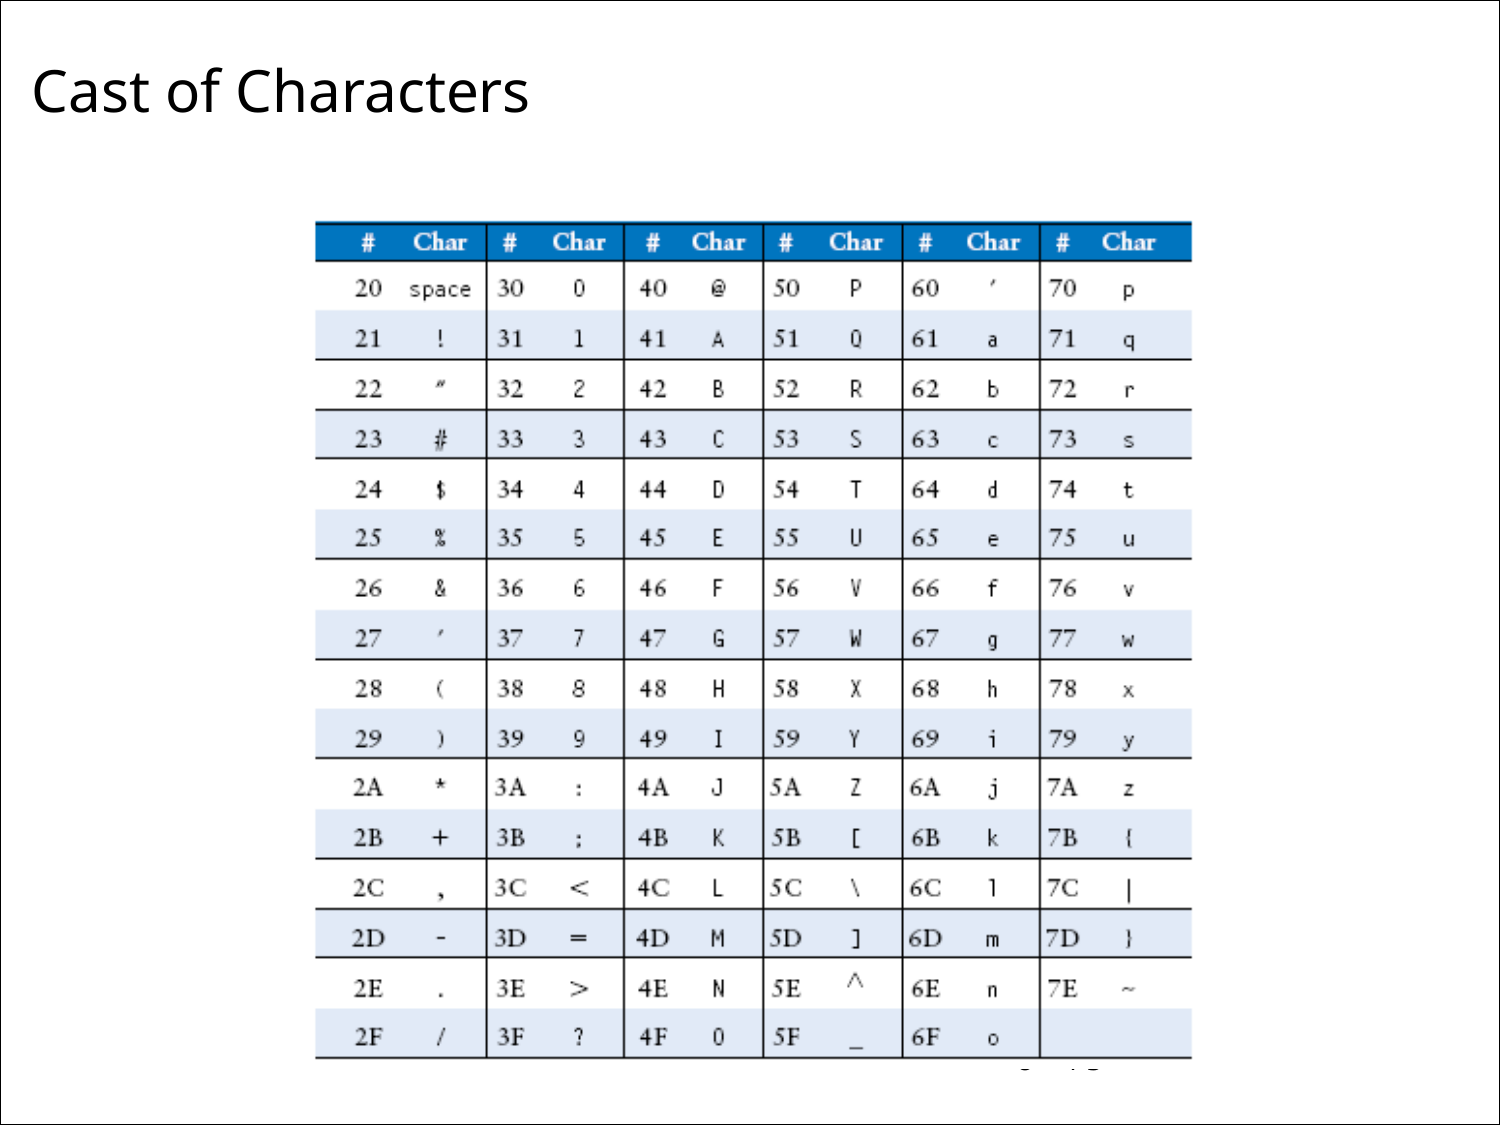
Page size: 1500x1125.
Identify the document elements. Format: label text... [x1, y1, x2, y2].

title Cast of Characters [16, 16, 1292, 163]
slide_number 6-<79> [999, 1025, 1313, 1100]
picture [312, 212, 1201, 1070]
